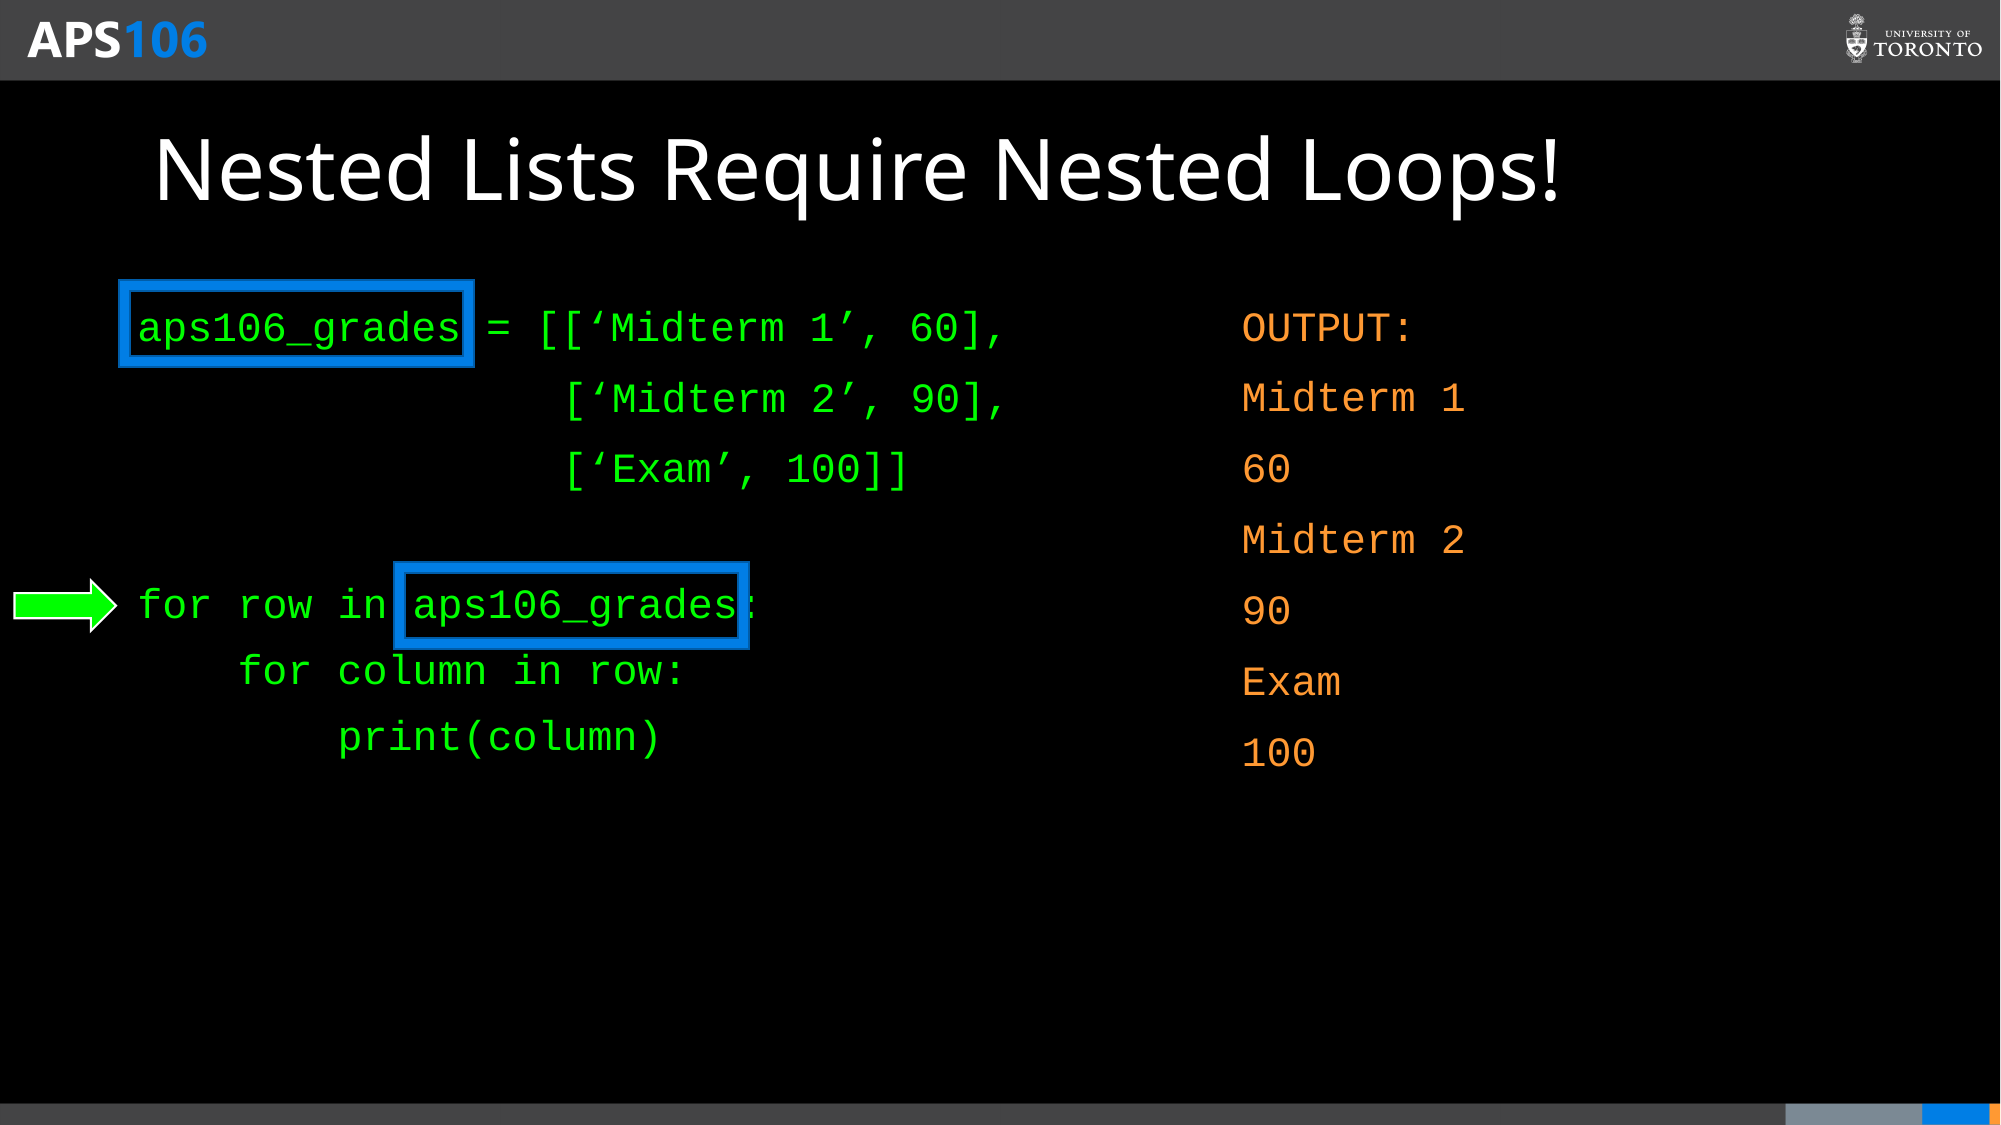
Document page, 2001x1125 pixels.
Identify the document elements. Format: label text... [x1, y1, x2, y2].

text_box [118, 279, 475, 368]
text_box OUTPUT: Midterm 1 60 Midterm 2 90 Exam 100 [1241, 299, 1863, 978]
list aps106_grades = [[‘Midterm 1’, 60], [‘Midterm 2’, 90], [‘Exam’, 100]] for row in aps106_grades: for column in row: print(column) [137, 299, 1078, 938]
title Nested Lists Require Nested Loops! [137, 119, 1863, 227]
text_box [13, 578, 118, 634]
text_box [393, 561, 750, 650]
picture [0, 0, 2001, 1125]
